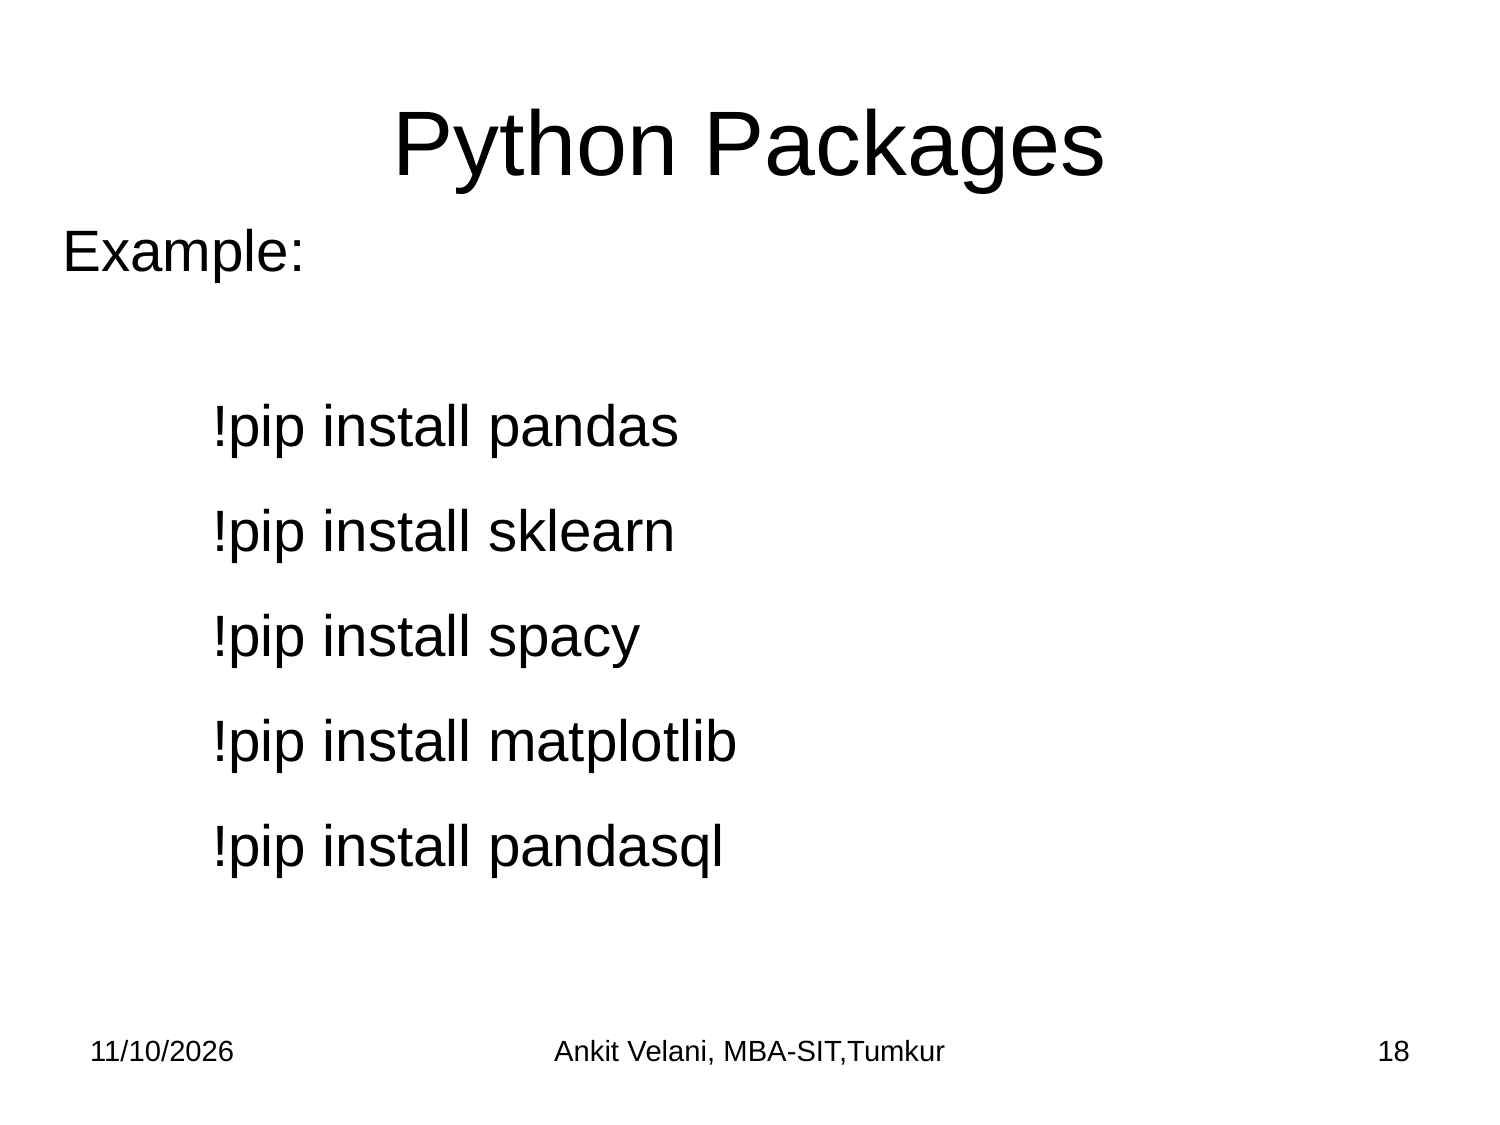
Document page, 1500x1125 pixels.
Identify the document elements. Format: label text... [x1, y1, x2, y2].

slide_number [75, 1024, 425, 1103]
footer Ankit Velani, MBA-SIT,Tumkur [512, 1024, 988, 1103]
title Python Packages [75, 45, 1425, 205]
list Example: !pip install pandas !pip install sklearn !pip install spacy !pip install matplotlib !pip install pandasql [47, 205, 1438, 949]
slide_number 18 [1074, 1024, 1425, 1103]
